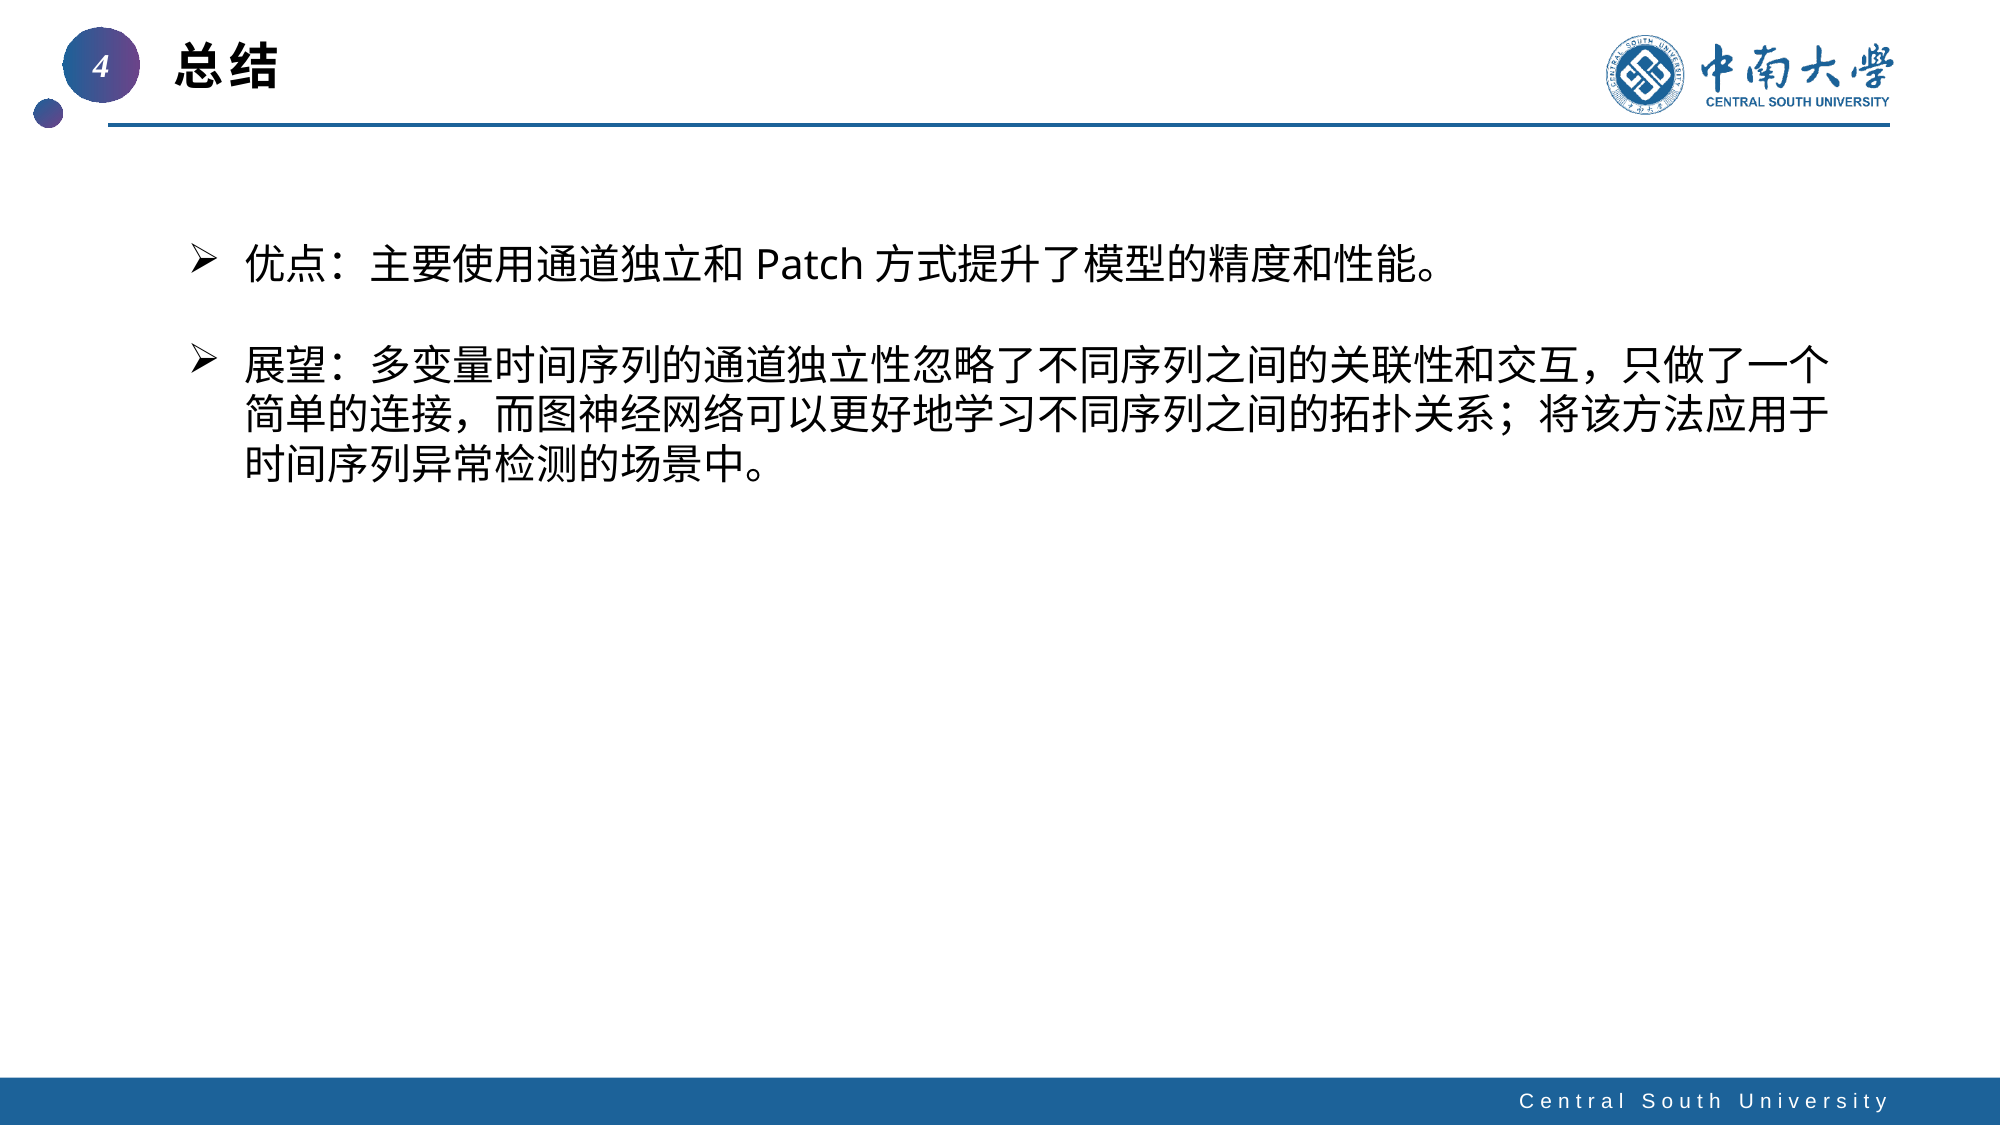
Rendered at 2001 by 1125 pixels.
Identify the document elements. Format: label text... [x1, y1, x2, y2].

text_box Central South University [1504, 1080, 1902, 1120]
text_box 总结 [173, 15, 427, 103]
text_box 优点：主要使用通道独立和Patch方式提升了模型的精度和性能。 展望：多变量时间序列的通道独立性忽略了不同序列之间的关联性和交互，只做了一个简单的连接，而图神经网络可以更好地学习不同序列之间的拓扑关系；将该方法应用于时间序列异常检测的场景中。 [173, 230, 1866, 510]
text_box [33, 26, 140, 128]
picture [1595, 28, 1907, 121]
text_box [0, 1077, 2000, 1125]
